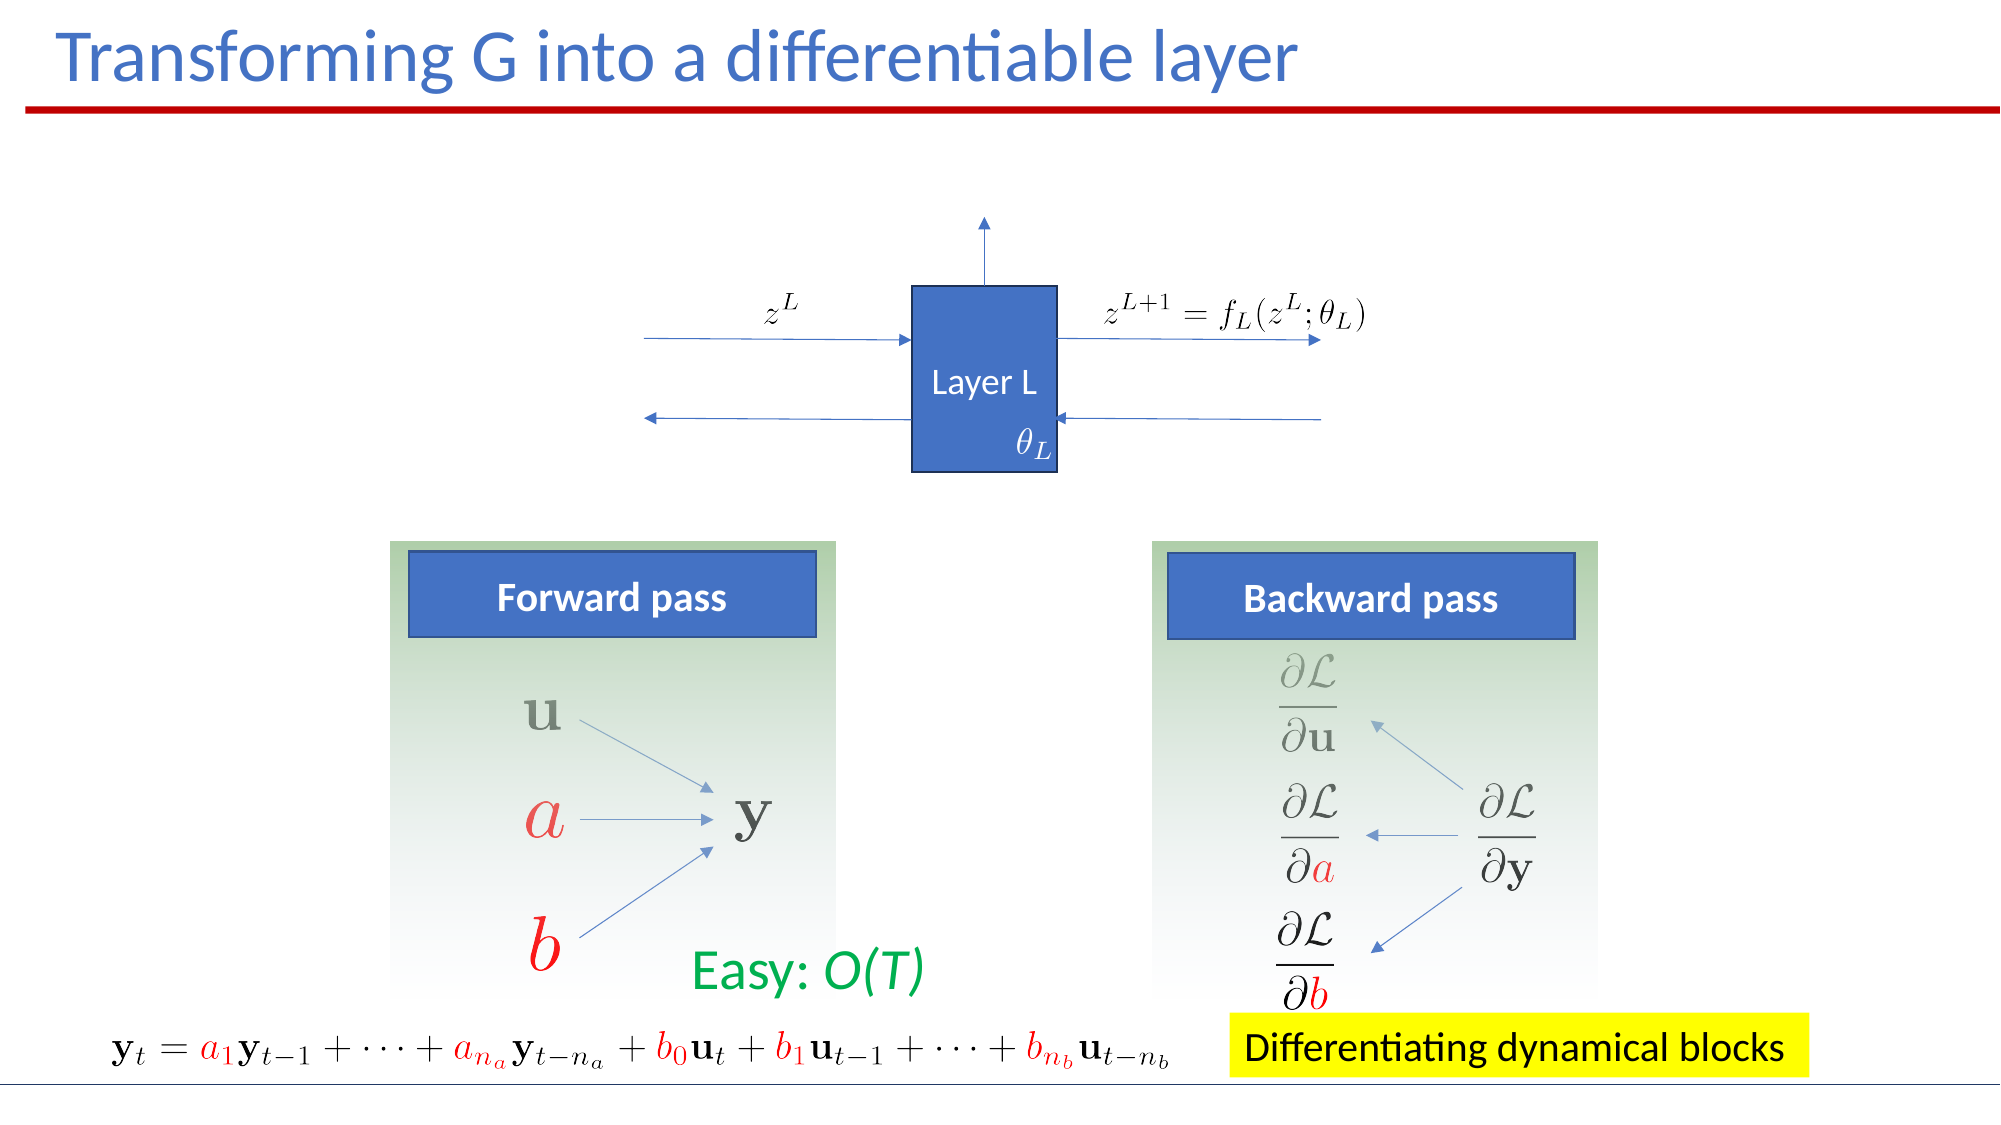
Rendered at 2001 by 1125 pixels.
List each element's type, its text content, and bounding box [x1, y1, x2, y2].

picture [112, 1031, 1168, 1069]
text_box Transforming G into a differentiable layer [40, 0, 1967, 104]
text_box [390, 541, 836, 999]
text_box Backward pass [1167, 552, 1576, 640]
text_box [1152, 540, 1599, 1000]
text_box Differentiating dynamical blocks [1229, 1012, 1810, 1078]
text_box Easy: O(T) [676, 923, 955, 1009]
text_box [24, 105, 2000, 115]
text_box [644, 134, 1364, 501]
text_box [1276, 652, 1536, 1010]
